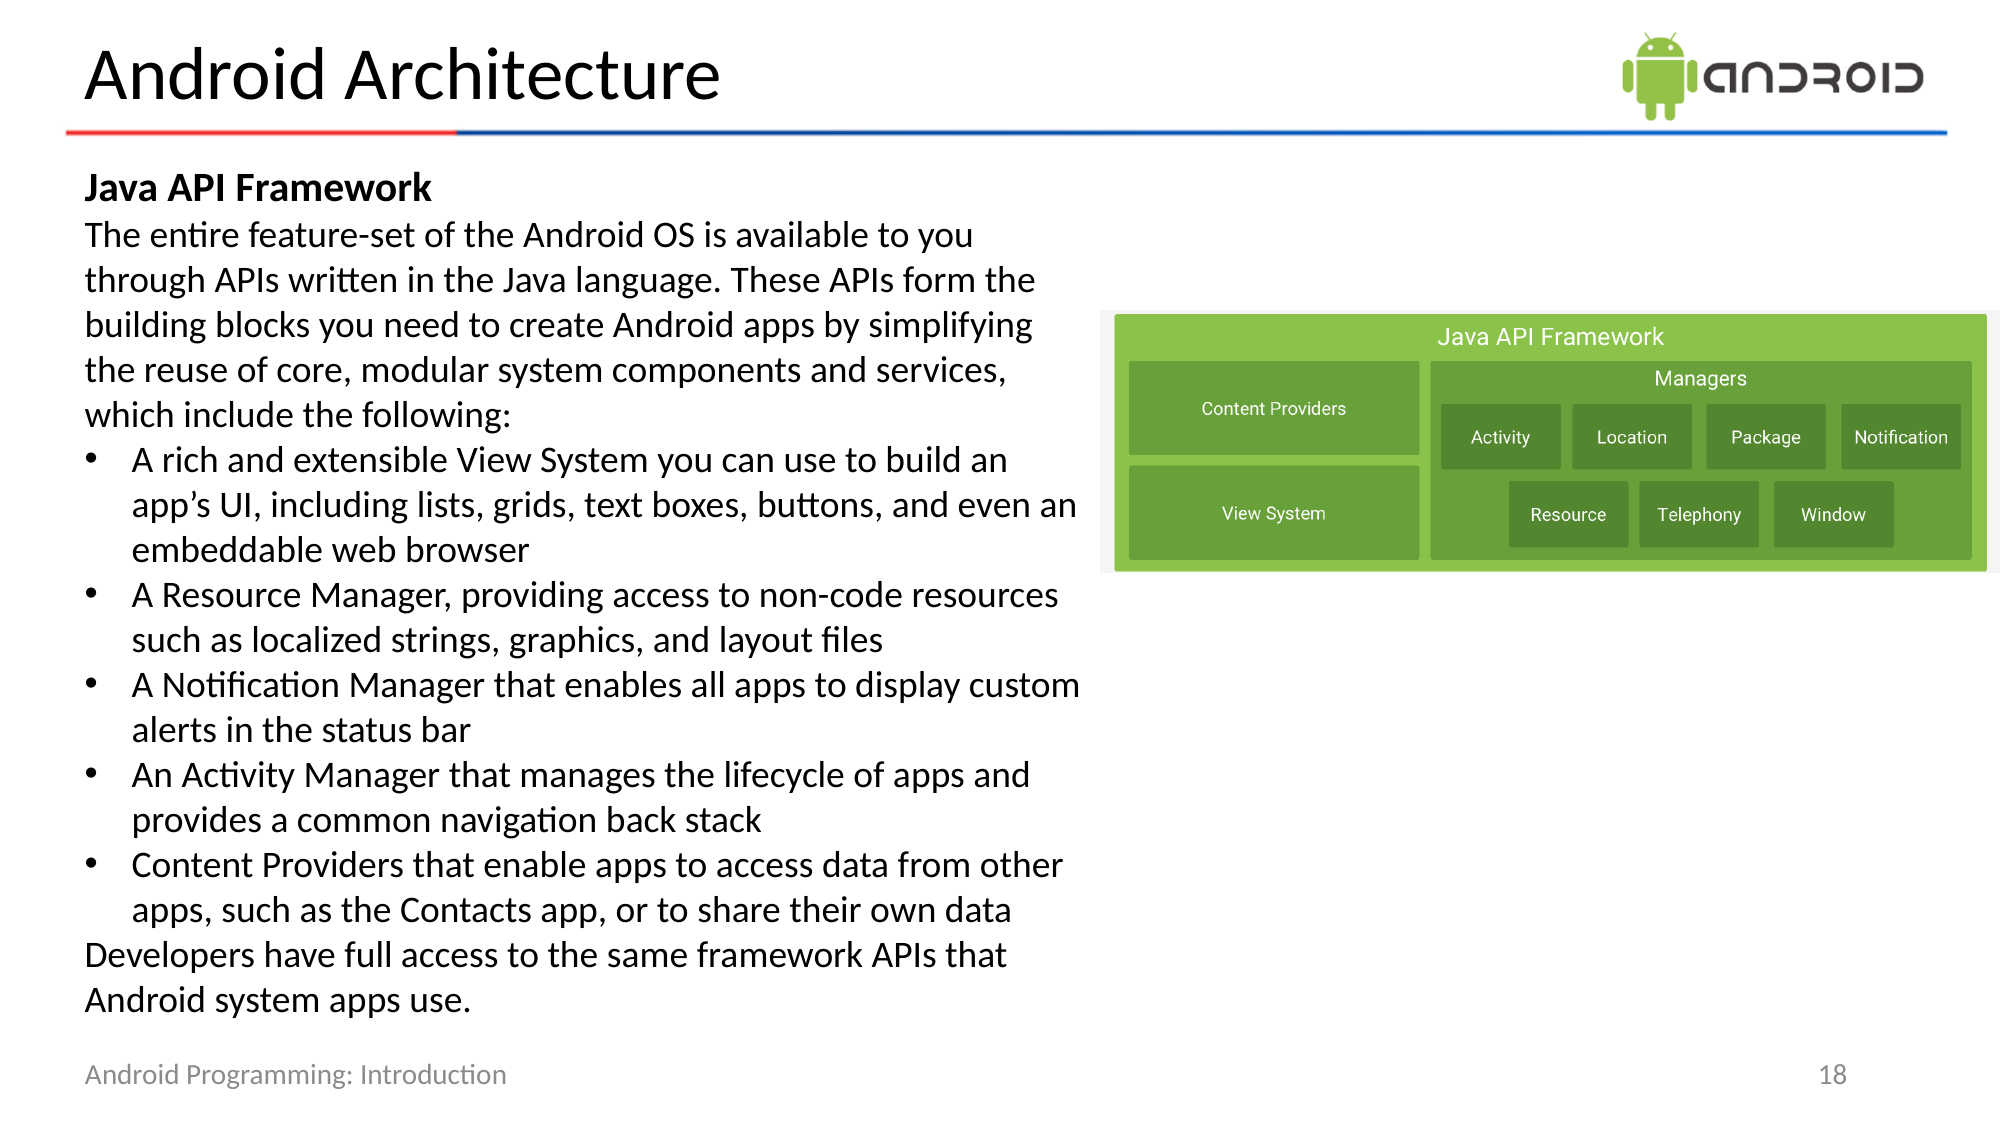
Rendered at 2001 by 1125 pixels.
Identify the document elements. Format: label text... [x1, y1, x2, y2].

footer Android Programming: Introduction [69, 1042, 1412, 1103]
picture [1099, 310, 2000, 573]
text_box Java API Framework The entire feature-set of the Android OS is available to you through APIs written in the Java language. These APIs form the building blocks you need to create Android apps by simplifying the reuse of core, modular system components and services, which include the following: A rich and extensible View System you can use to build an app’s UI, including lists, grids, text boxes, buttons, and even an embeddable web browser A Resource Manager, providing access to non-code resources such as localized strings, graphics, and layout files A Notification Manager that enables all apps to display custom alerts in the status bar An Activity Manager that manages the lifecycle of apps and provides a common navigation back stack Content Providers that enable apps to access data from other apps, such as the Contacts app, or to share their own data Developers have full access to the same framework APIs that Android system apps use. [69, 152, 1100, 1028]
text_box Android Architecture [69, 17, 1130, 123]
slide_number 18 [1412, 1042, 1863, 1103]
picture [59, 0, 1970, 177]
